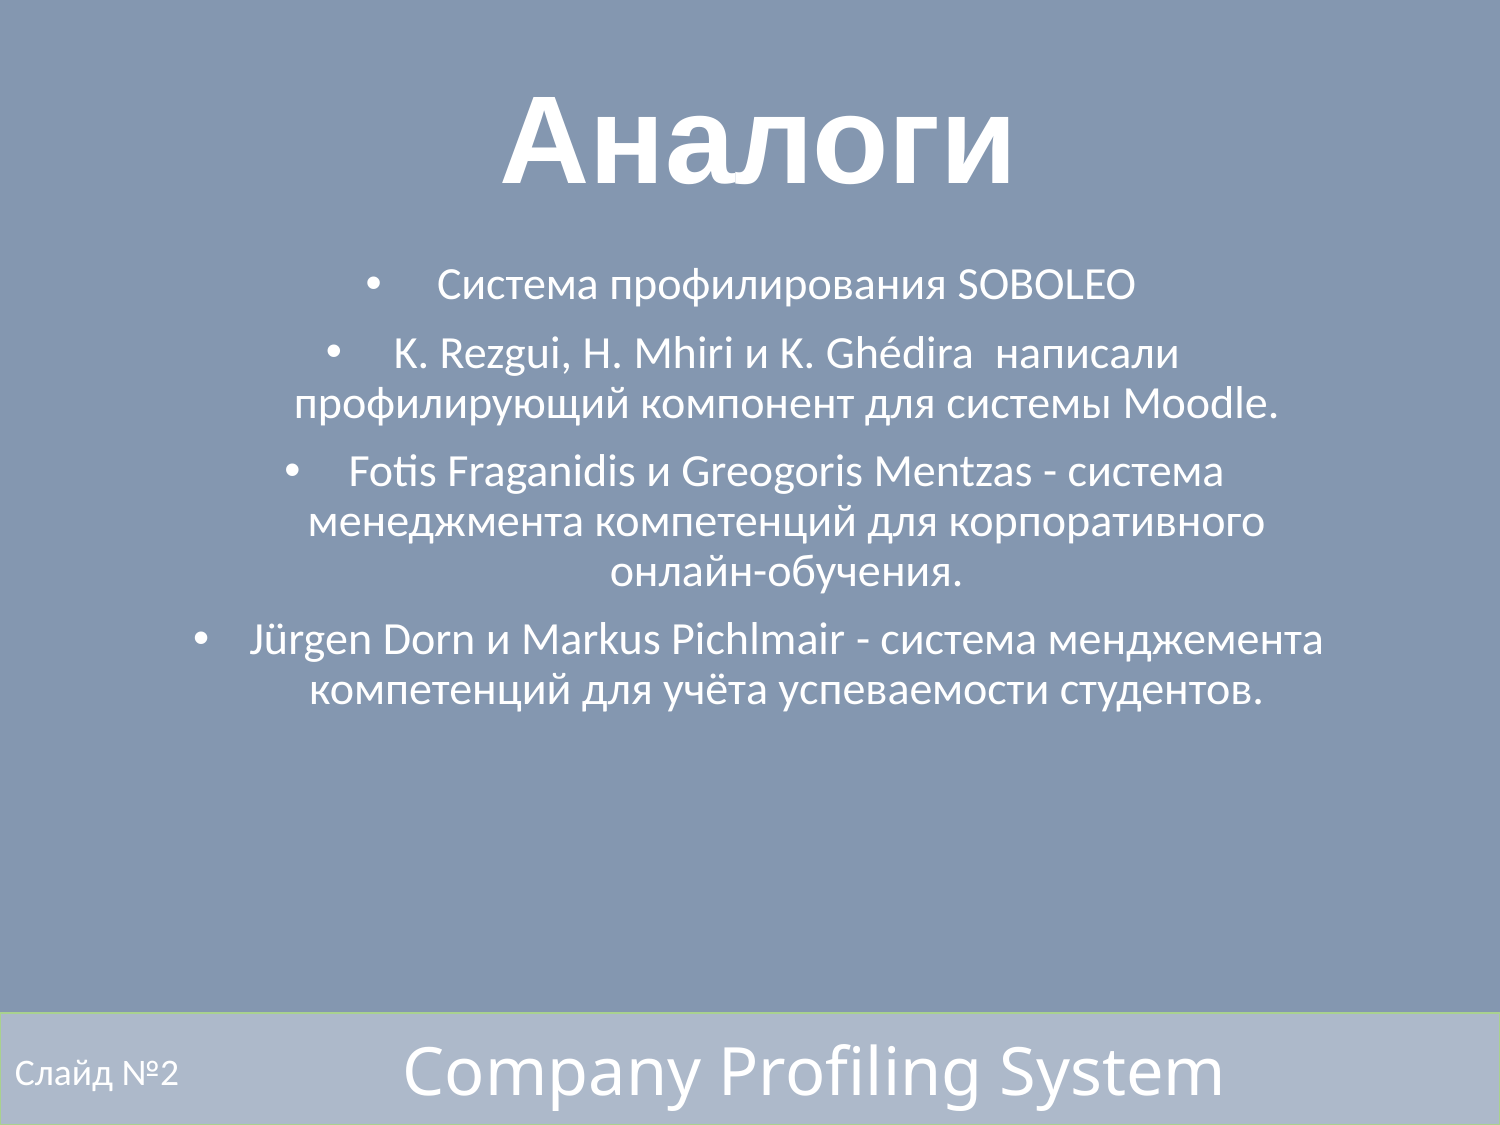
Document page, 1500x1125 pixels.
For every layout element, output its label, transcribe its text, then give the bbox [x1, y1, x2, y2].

title Аналоги [221, 60, 1296, 219]
text_box Слайд №2 [0, 1040, 221, 1101]
subtitle Система профилирования SOBOLEO K. Rezgui, H. Mhiri и K. Ghédira написали профилирующий компонент для системы Moodle. Fotis Fraganidis и Greogoris Mentzas - система менеджмента компетенций для корпоративного онлайн-обучения. Jürgen Dorn и Markus Pichlmair - система менджемента компетенций для учёта успеваемости студентов. [177, 252, 1345, 777]
